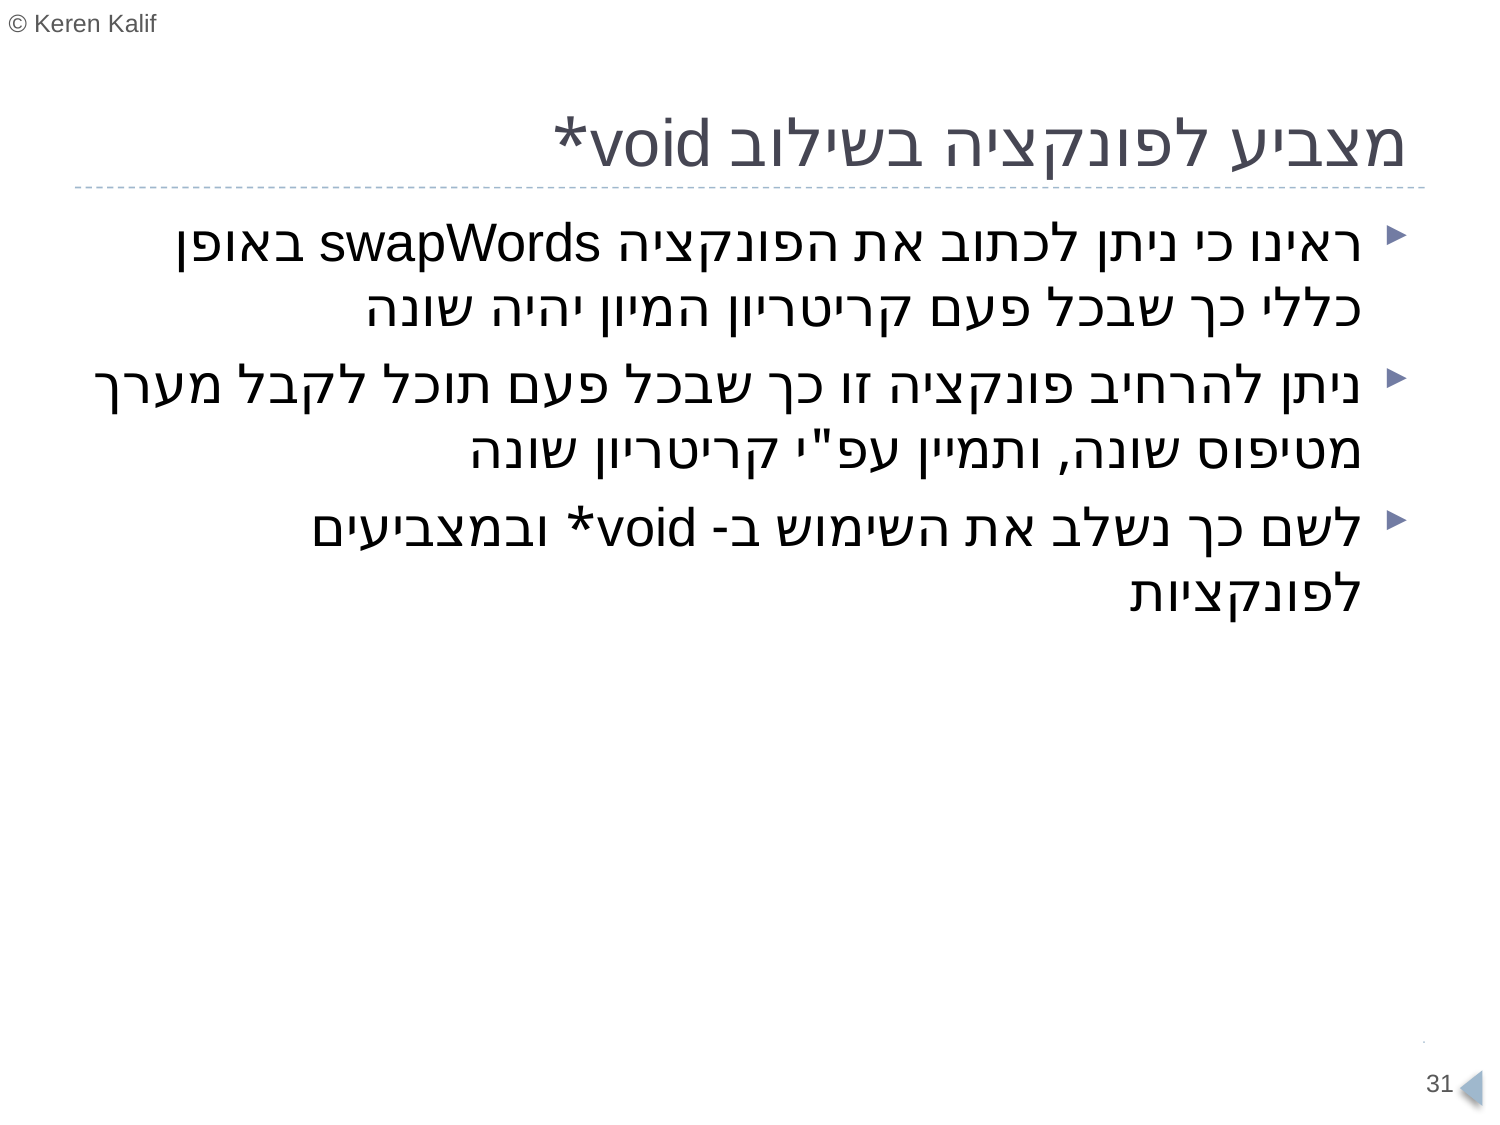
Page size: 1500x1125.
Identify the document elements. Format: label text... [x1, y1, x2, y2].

list ראינו כי ניתן לכתוב את הפונקציה swapWords באופן כללי כך שבכל פעם קריטריון המיון יהיה שונה ניתן להרחיב פונקציה זו כך שבכל פעם תוכל לקבל מערך מטיפוס שונה, ותמיין עפ"י קריטריון שונה לשם כך נשלב את השימוש ב- void* ובמצביעים לפונקציות [75, 200, 1425, 1010]
title מצביע לפונקציה בשילוב void* [53, 24, 1425, 188]
